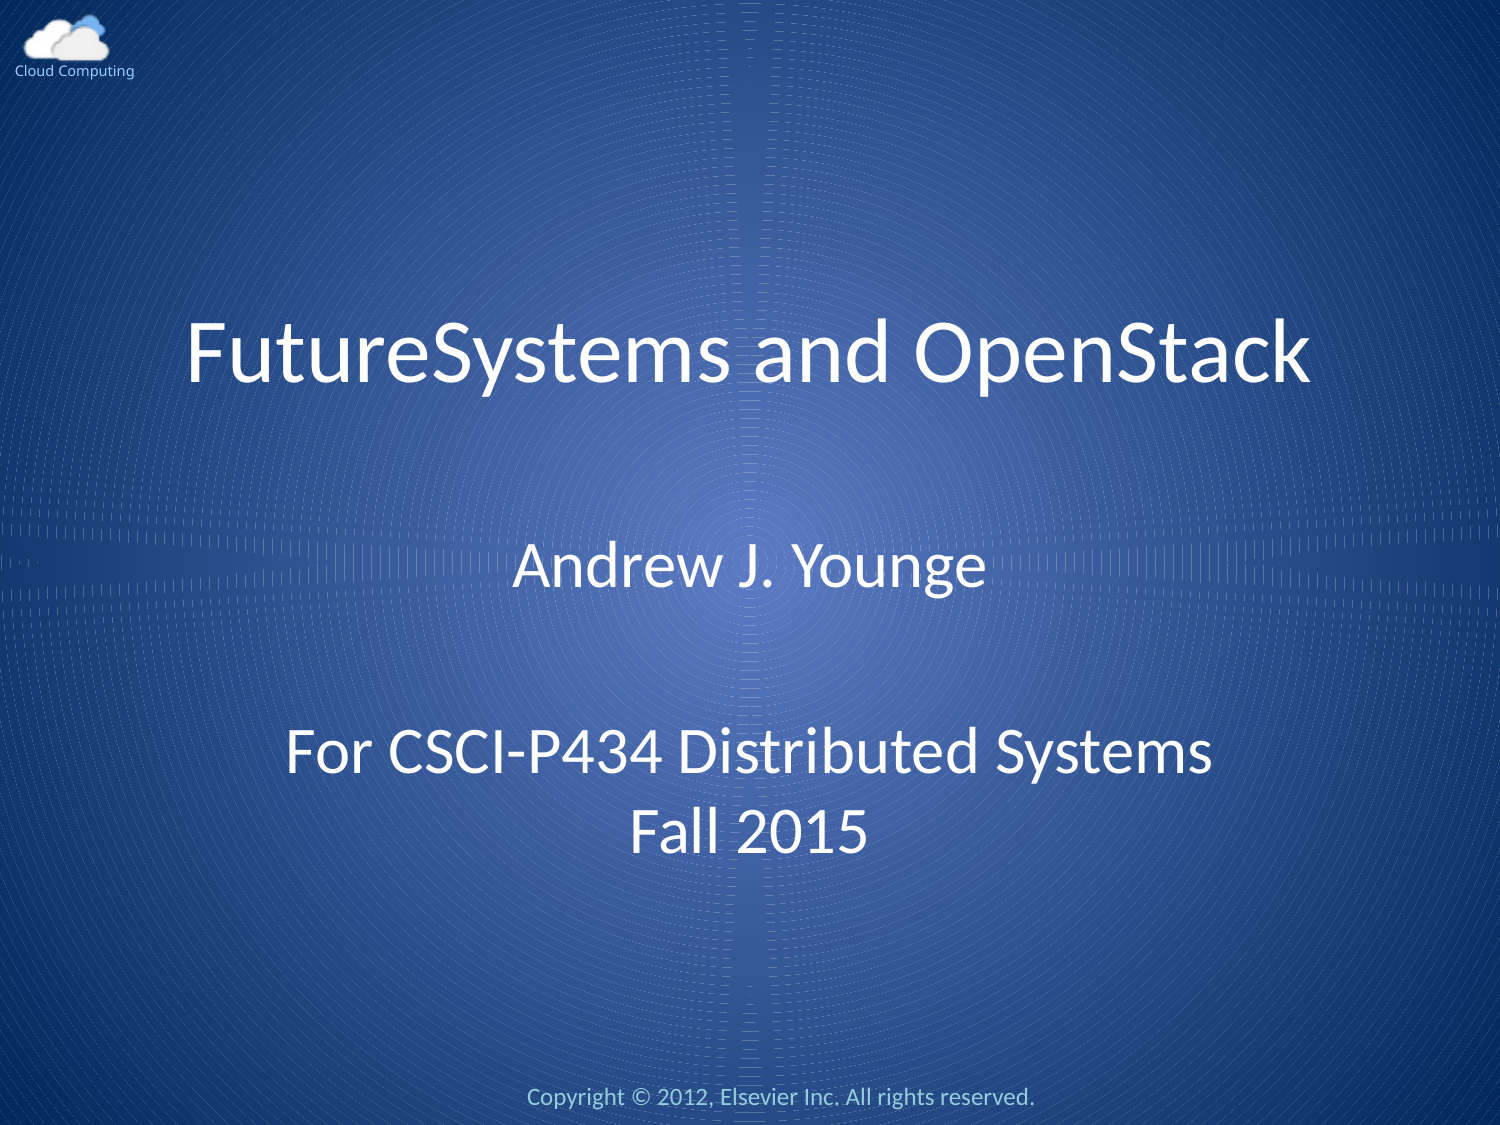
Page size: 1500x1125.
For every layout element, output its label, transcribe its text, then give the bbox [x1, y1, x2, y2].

title FutureSystems and OpenStack [112, 224, 1388, 467]
picture [18, 6, 119, 63]
subtitle Andrew J. Younge For CSCI-P434 Distributed Systems Fall 2015 [225, 513, 1275, 801]
